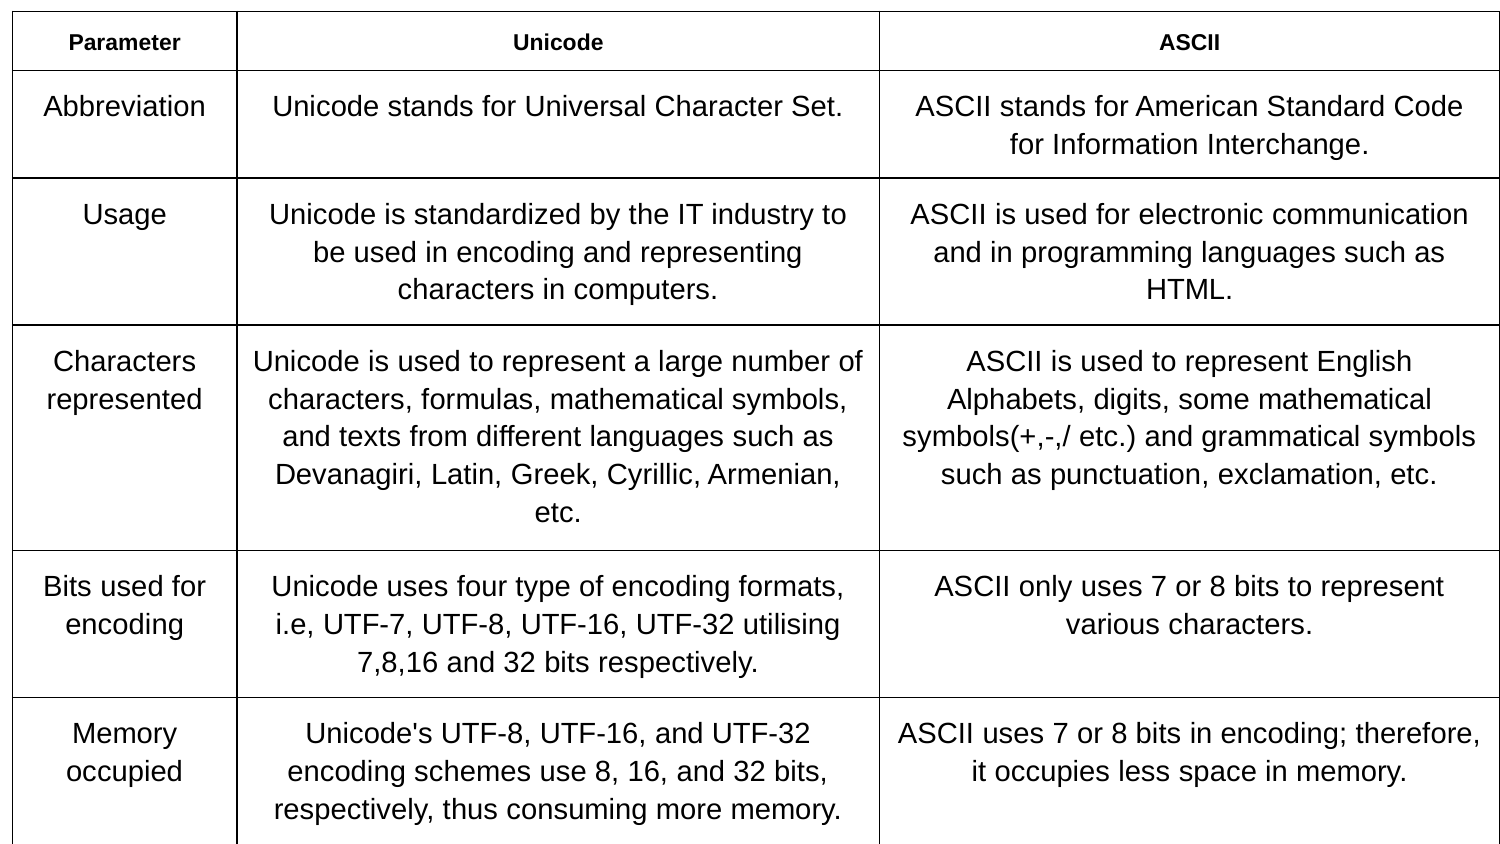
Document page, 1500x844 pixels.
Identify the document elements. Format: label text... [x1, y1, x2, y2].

table_cell Unicode stands for Universal Character Set. [238, 71, 879, 177]
table_cell Bits used for encoding [13, 551, 236, 697]
table_header ASCII [880, 12, 1499, 70]
table_cell Unicode is used to represent a large number of characters, formulas, mathematical symbols, and texts from different languages such as Devanagiri, Latin, Greek, Cyrillic, Armenian, etc. [238, 326, 879, 550]
table_cell Characters represented [13, 326, 236, 550]
table_cell ASCII is used for electronic communication and in programming languages such as HTML. [880, 179, 1499, 324]
table_cell ASCII only uses 7 or 8 bits to represent various characters. [880, 551, 1499, 697]
table_cell ASCII stands for American Standard Code for Information Interchange. [880, 71, 1499, 177]
table_cell ASCII uses 7 or 8 bits in encoding; therefore, it occupies less space in memory. [880, 698, 1499, 844]
table_header Unicode [238, 12, 879, 70]
table_cell ASCII is used to represent English Alphabets, digits, some mathematical symbols(+,-,/ etc.) and grammatical symbols such as punctuation, exclamation, etc. [880, 326, 1499, 550]
table_cell Memory occupied [13, 698, 236, 844]
table_header Parameter [13, 12, 236, 70]
table_cell Abbreviation [13, 71, 236, 177]
table_cell Unicode's UTF-8, UTF-16, and UTF-32 encoding schemes use 8, 16, and 32 bits, respectively, thus consuming more memory. [238, 698, 879, 844]
table_cell Usage [13, 179, 236, 324]
table_cell Unicode uses four type of encoding formats, i.e, UTF-7, UTF-8, UTF-16, UTF-32 utilising 7,8,16 and 32 bits respectively. [238, 551, 879, 697]
table_cell Unicode is standardized by the IT industry to be used in encoding and representing characters in computers. [238, 179, 879, 324]
